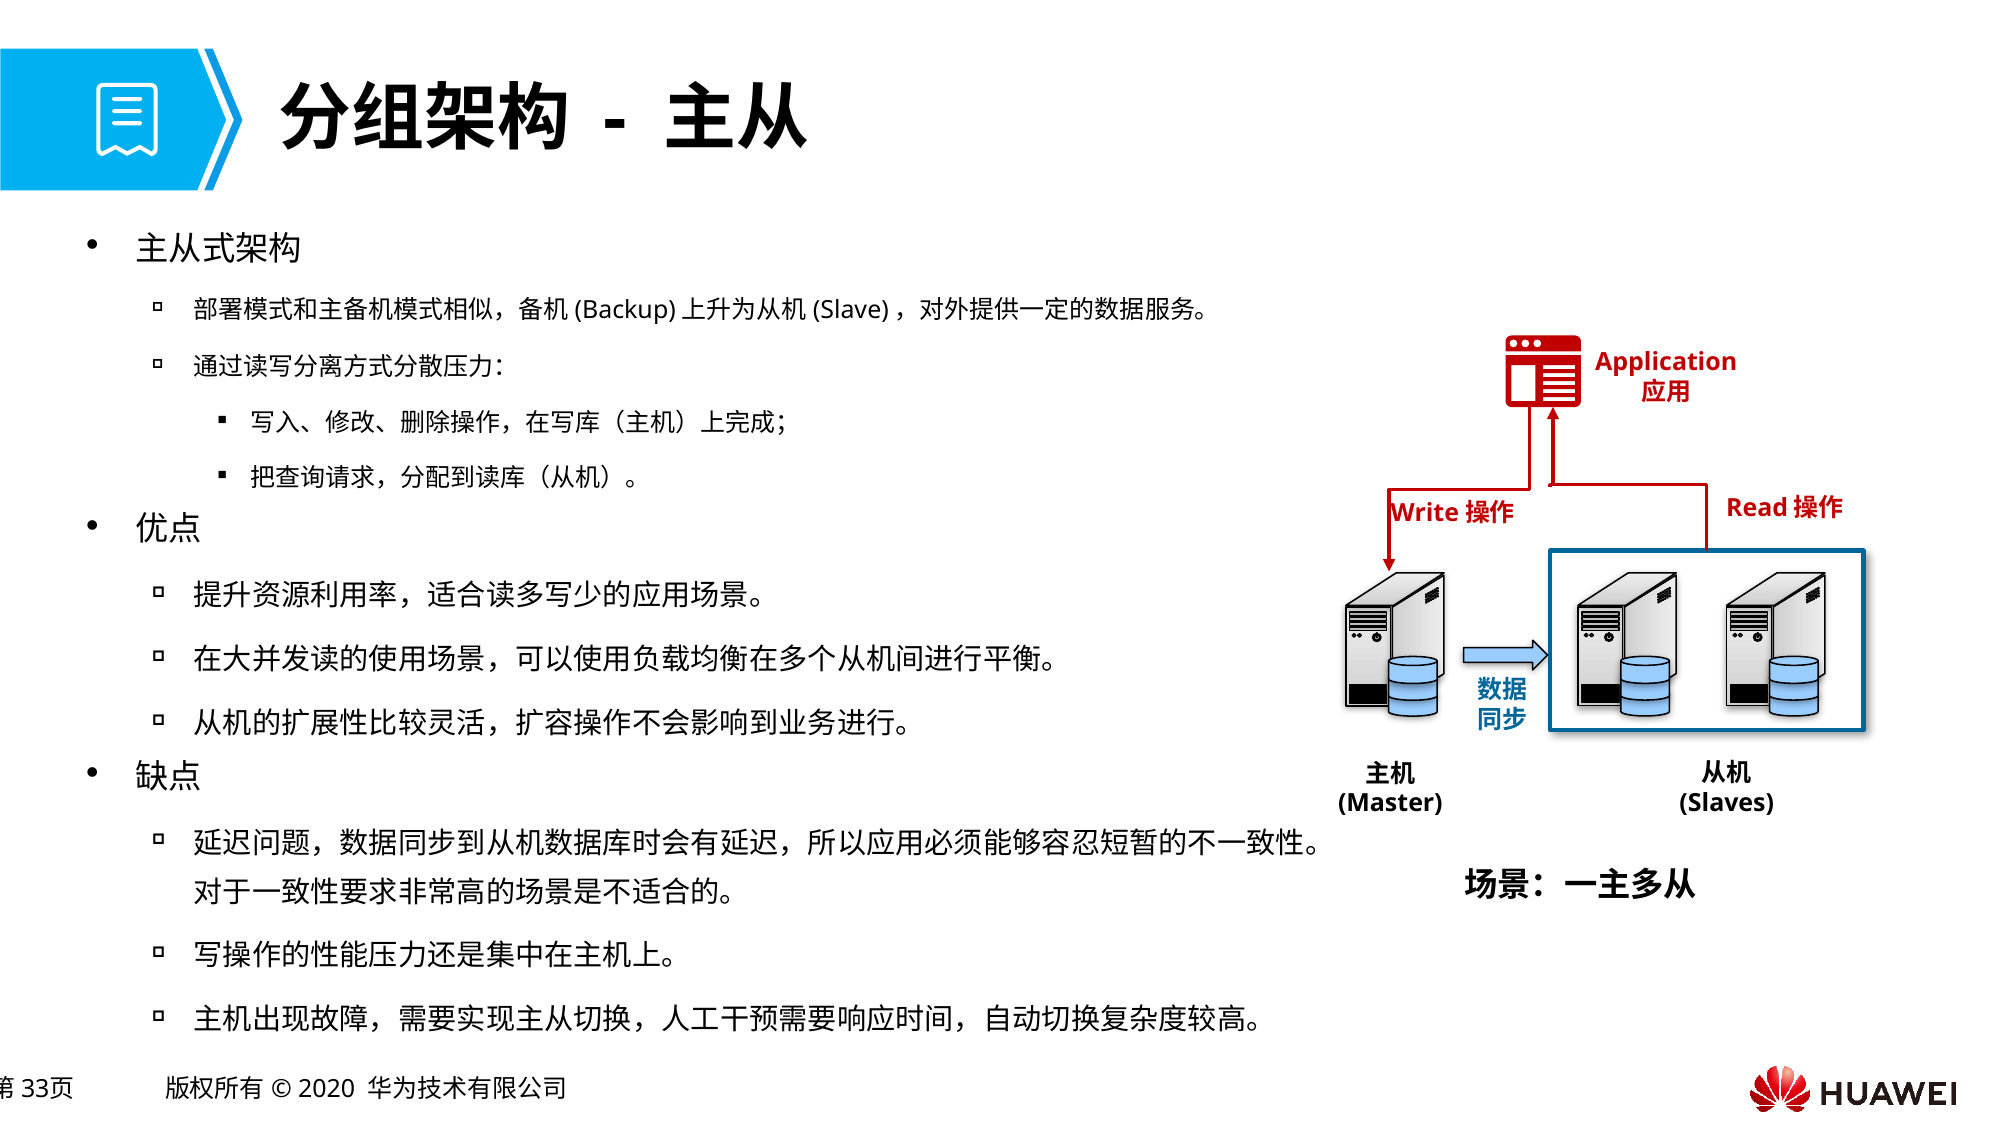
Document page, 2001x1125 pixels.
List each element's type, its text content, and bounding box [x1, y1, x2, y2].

text_box Application 应用 [1592, 345, 1740, 406]
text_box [1505, 335, 1581, 408]
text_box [1577, 572, 1677, 717]
text_box Read操作 [1711, 491, 1859, 522]
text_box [1345, 572, 1445, 717]
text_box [1726, 572, 1825, 717]
text_box 数据 同步 [1437, 673, 1569, 734]
title 分组架构 - 主从 [261, 67, 1874, 173]
list 主从式架构 部署模式和主备机模式相似，备机(Backup)上升为从机(Slave)，对外提供一定的数据服务。 通过读写分离方式分散压力： 写入、修改、删除操作，在写库（主机）上完成； 把查询请求，分配到读库（从机）。 优点 提升资源利用率，适合读多写少的应用场景。 在大并发读的使用场景，可以使用负载均衡在多个从机间进行平衡。 从机的扩展性比较灵活，扩容操作不会影响到业务进行。 缺点 延迟问题，数据同步到从机数据库时会有延迟，所以应用必须能够容忍短暂的不一致性。对于一致性要求非常高的场景是不适合的。 写操作的性能压力还是集中在主机上。 主机出现故障，需要实现主从切换，人工干预需要响应时间，自动切换复杂度较高。 [72, 204, 1333, 973]
text_box [1463, 640, 1548, 670]
picture [1750, 1066, 1956, 1112]
text_box [1550, 550, 1864, 731]
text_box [1596, 440, 1661, 597]
text_box 场景：一主多从 [1432, 862, 1730, 903]
text_box 主机 (Master) [1324, 756, 1457, 817]
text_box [1376, 419, 1542, 560]
text_box 从机 (Slaves) [1660, 756, 1793, 817]
